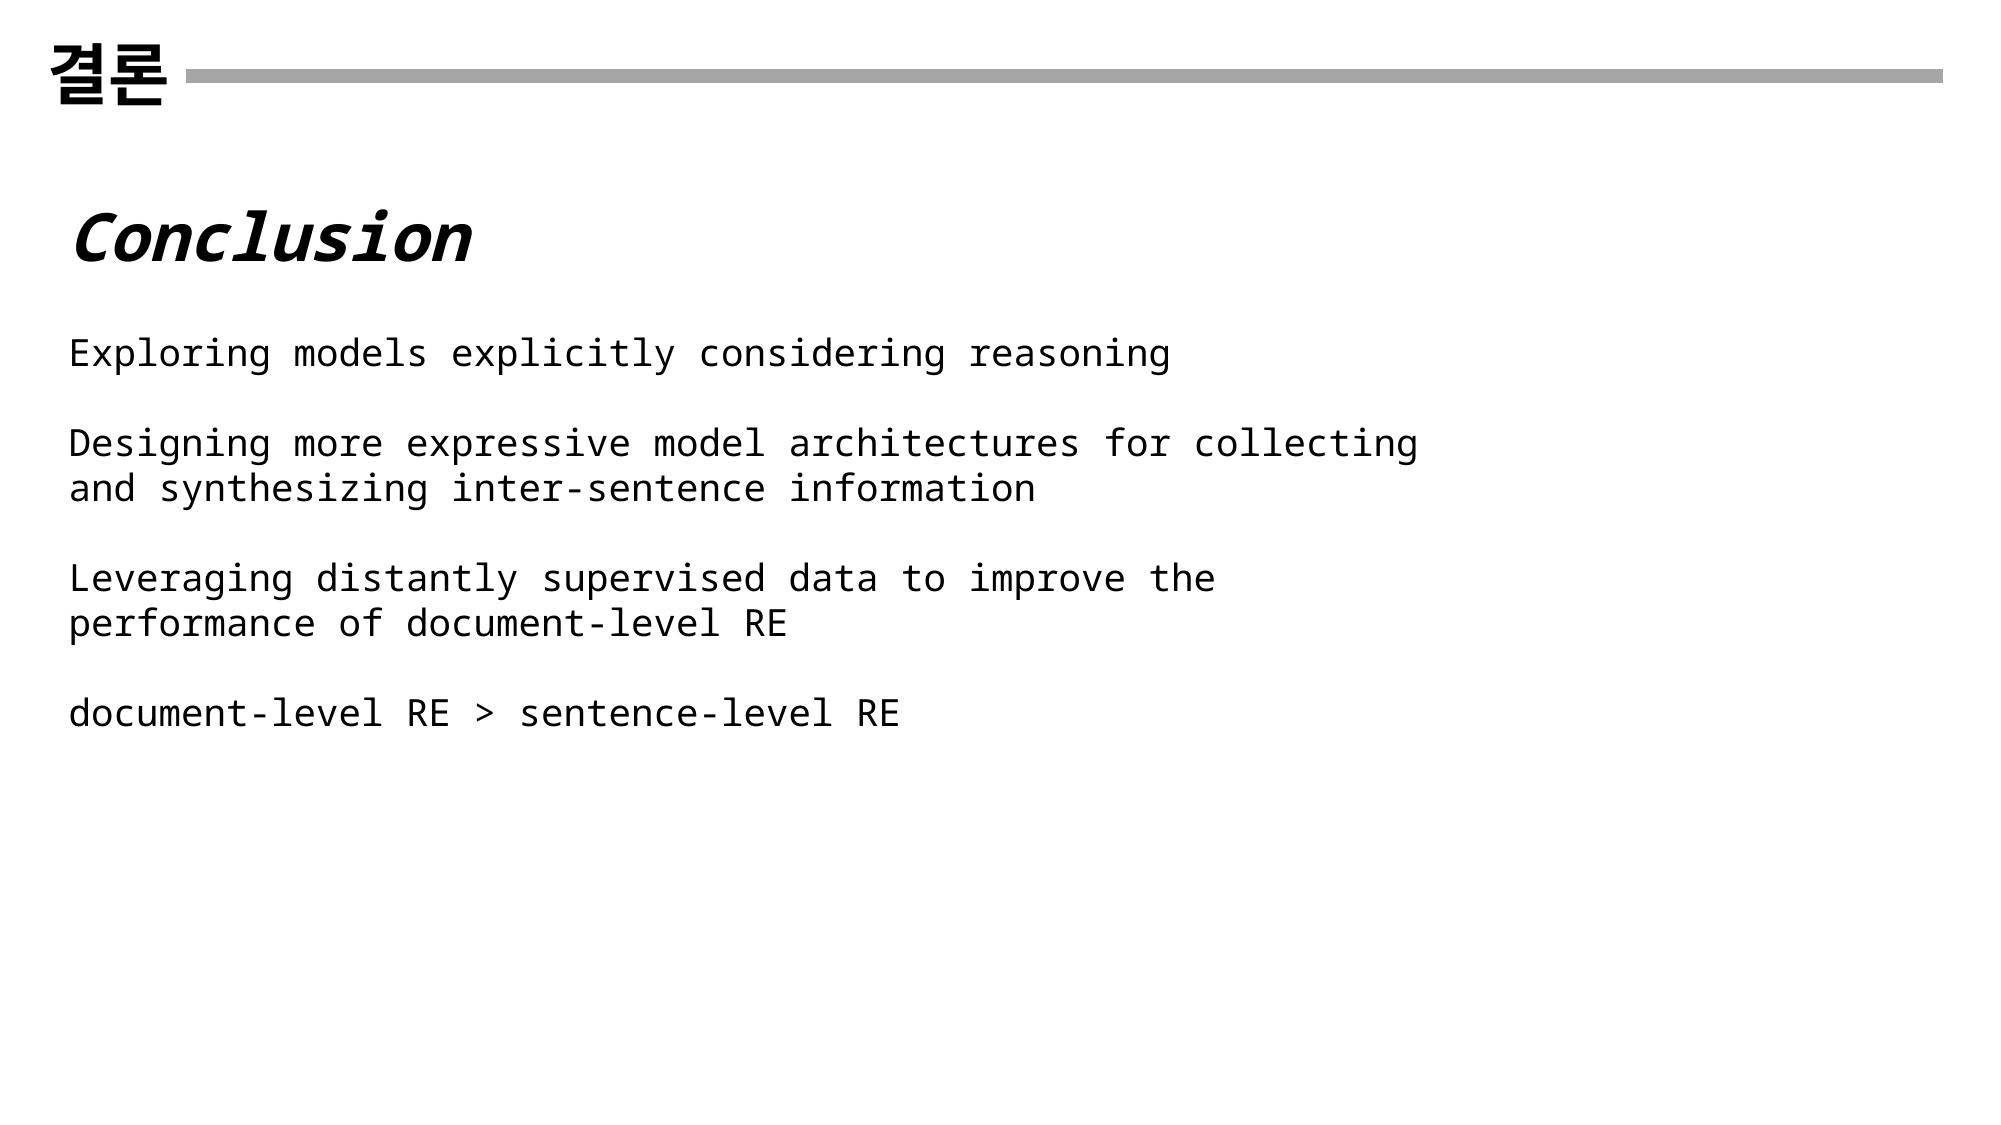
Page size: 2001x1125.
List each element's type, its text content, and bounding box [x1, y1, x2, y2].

list Conclusion [53, 196, 1589, 322]
text_box 결론 [32, 14, 306, 143]
text_box Exploring models explicitly considering reasoning Designing more expressive model architectures for collecting and synthesizing inter-sentence information Leveraging distantly supervised data to improve the performance of document-level RE document-level RE > sentence-level RE [53, 321, 1493, 831]
